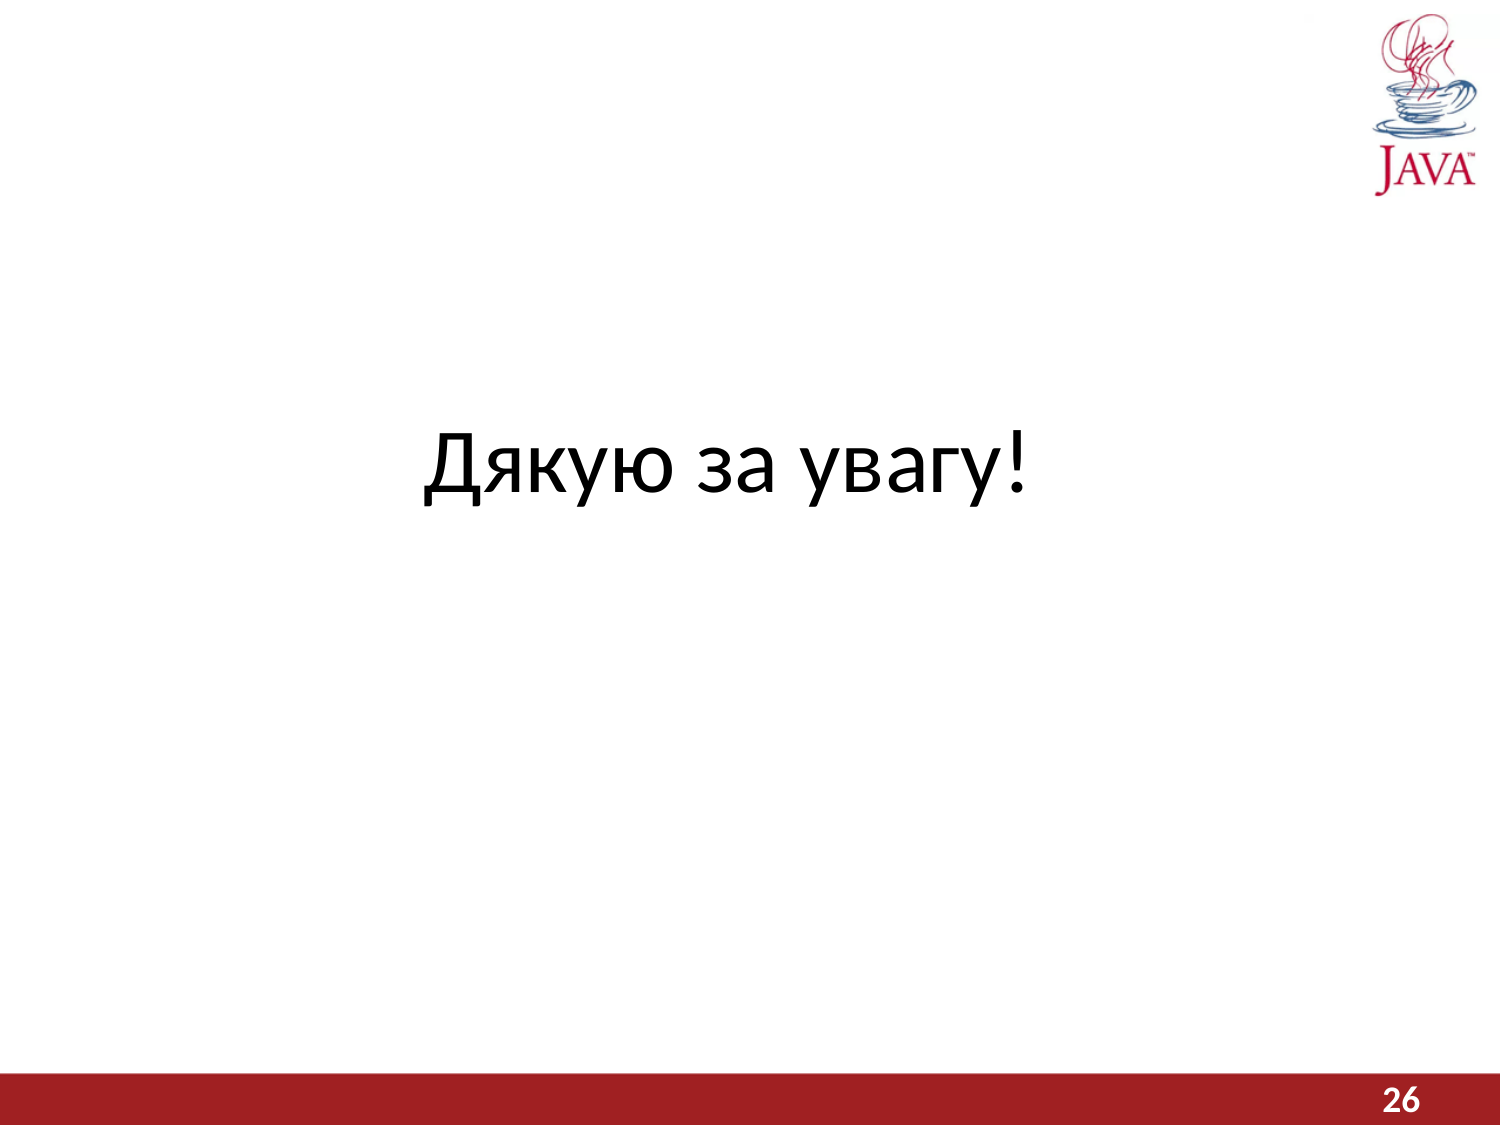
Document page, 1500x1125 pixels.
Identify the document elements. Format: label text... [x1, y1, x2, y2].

title Дякую за увагу! [53, 361, 1404, 550]
picture [0, 0, 1500, 1125]
